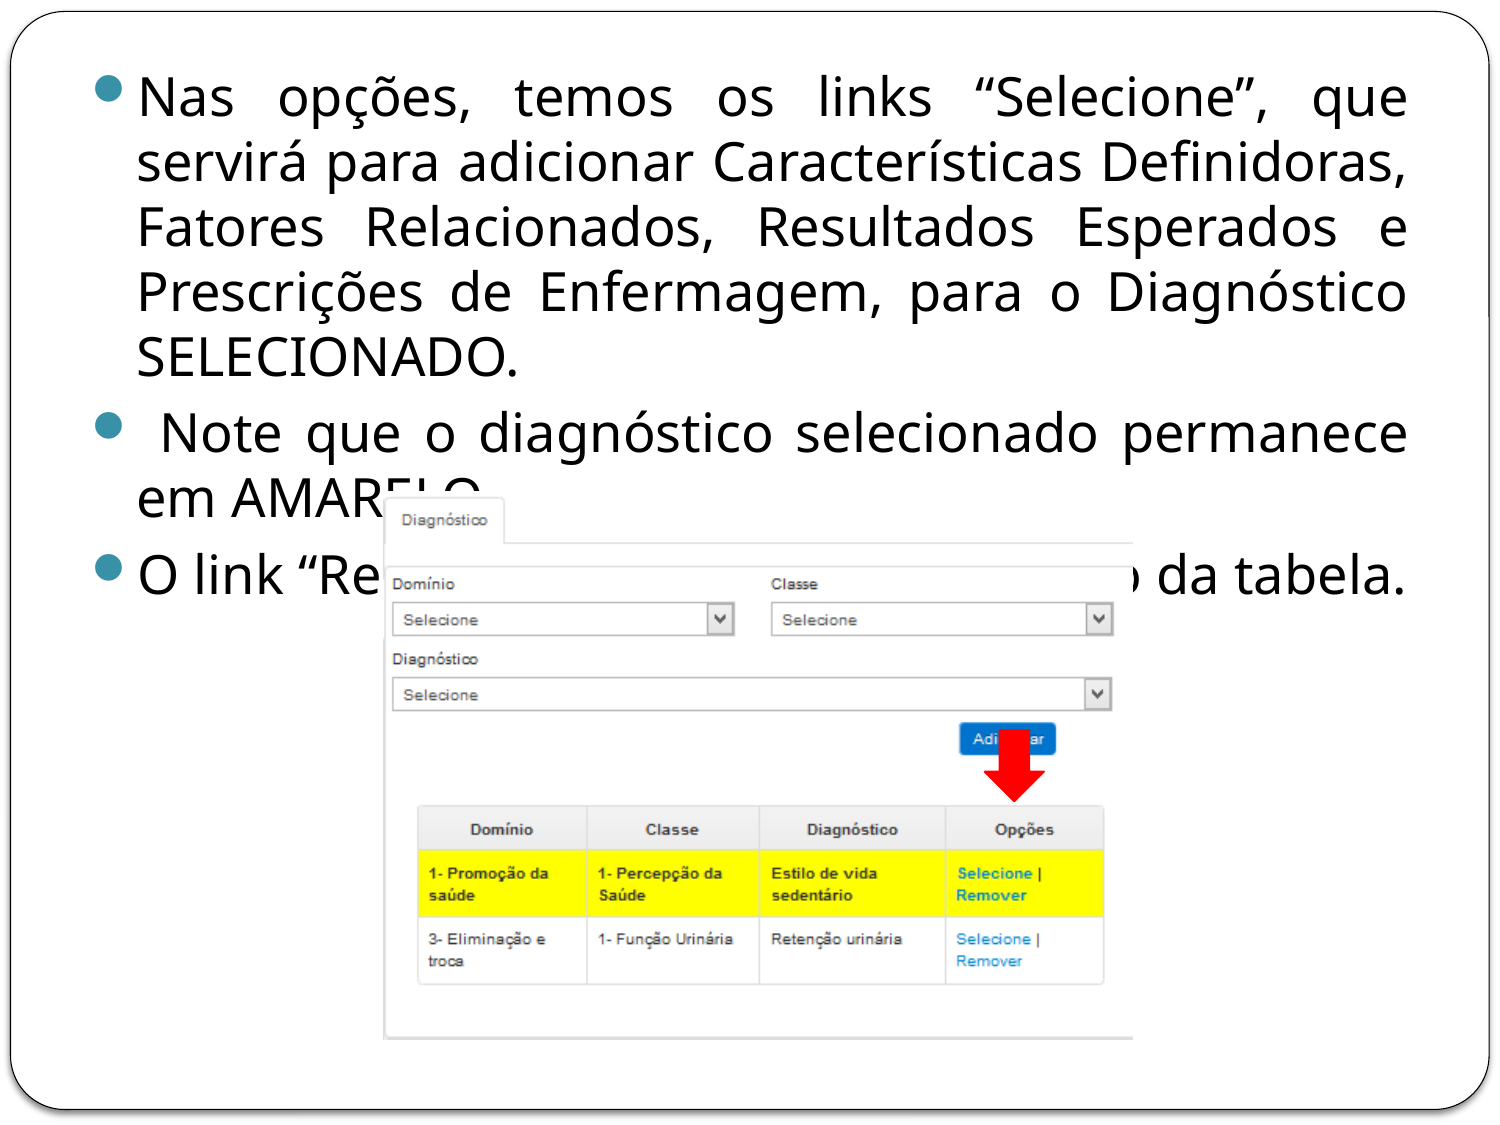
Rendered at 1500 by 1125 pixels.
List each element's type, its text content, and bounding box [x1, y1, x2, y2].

list Nas opções, temos os links “Selecione”, que servirá para adicionar Características Definidoras, Fatores Relacionados, Resultados Esperados e Prescrições de Enfermagem, para o Diagnóstico SELECIONADO. Note que o diagnóstico selecionado permanece em AMARELO. O link “Remover”, remove o diagnóstico da tabela. [76, 54, 1425, 988]
picture [383, 491, 1133, 1041]
